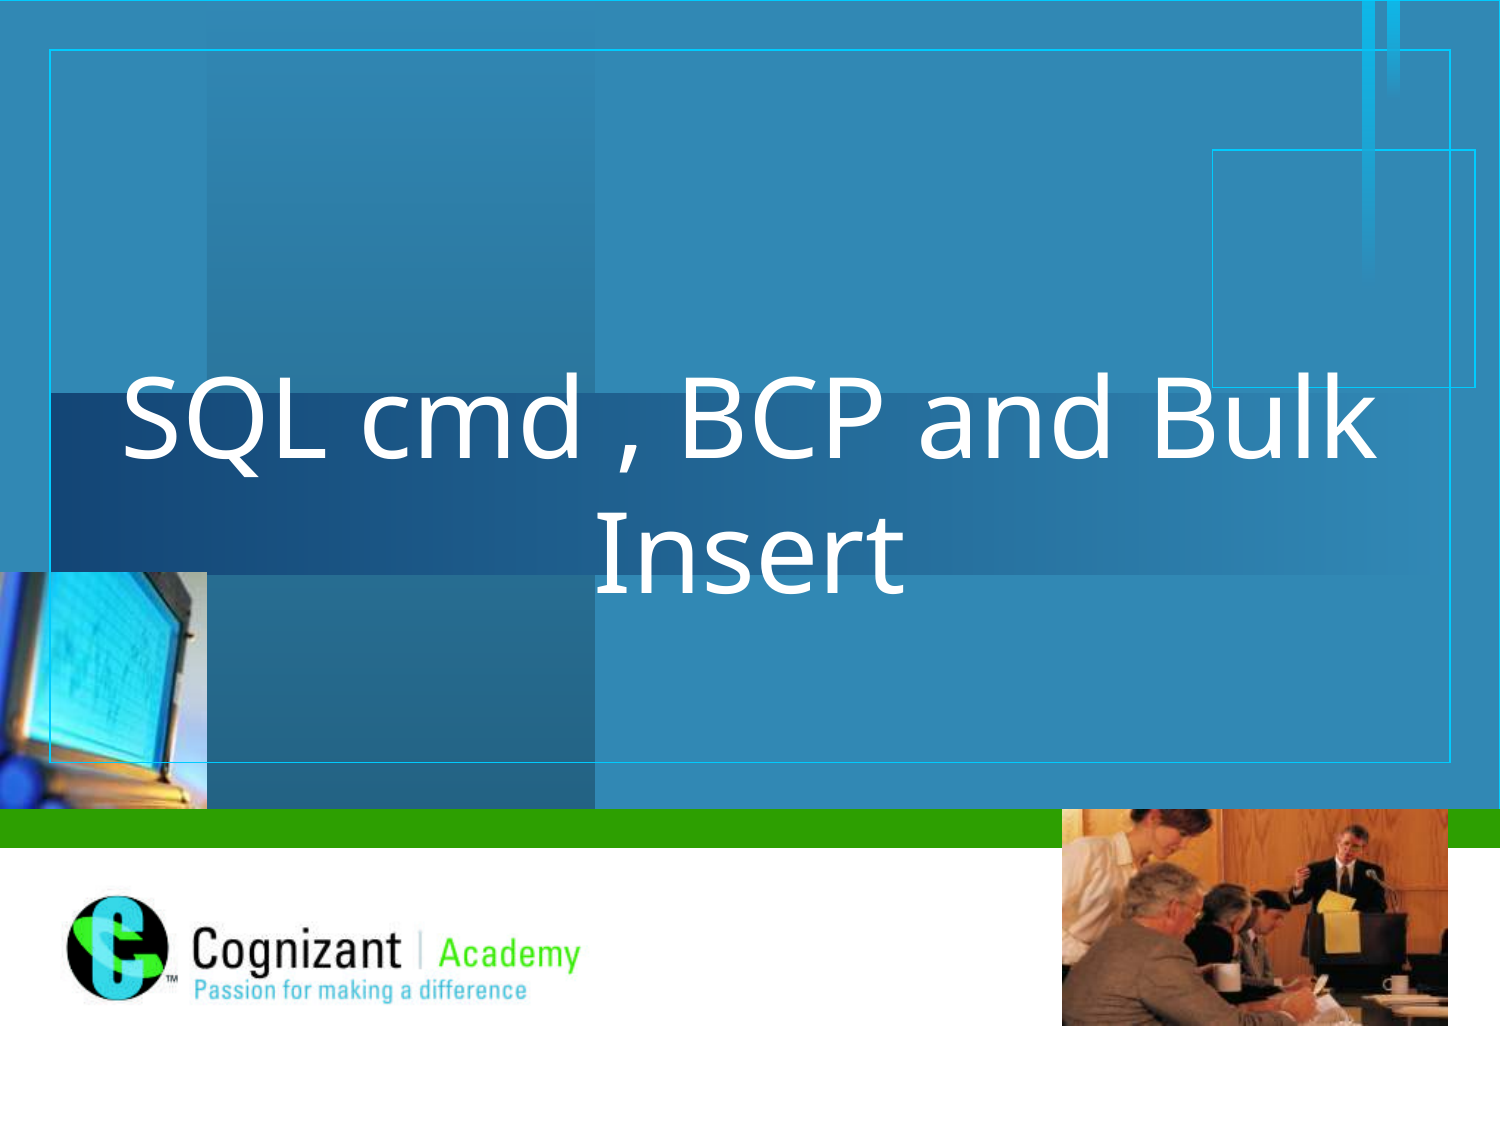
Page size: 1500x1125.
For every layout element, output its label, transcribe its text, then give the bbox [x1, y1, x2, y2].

picture [52, 572, 207, 761]
picture [37, 874, 607, 1038]
title SQL cmd , BCP and Bulk Insert [74, 424, 1426, 538]
picture [1062, 809, 1448, 1026]
picture [0, 572, 207, 809]
